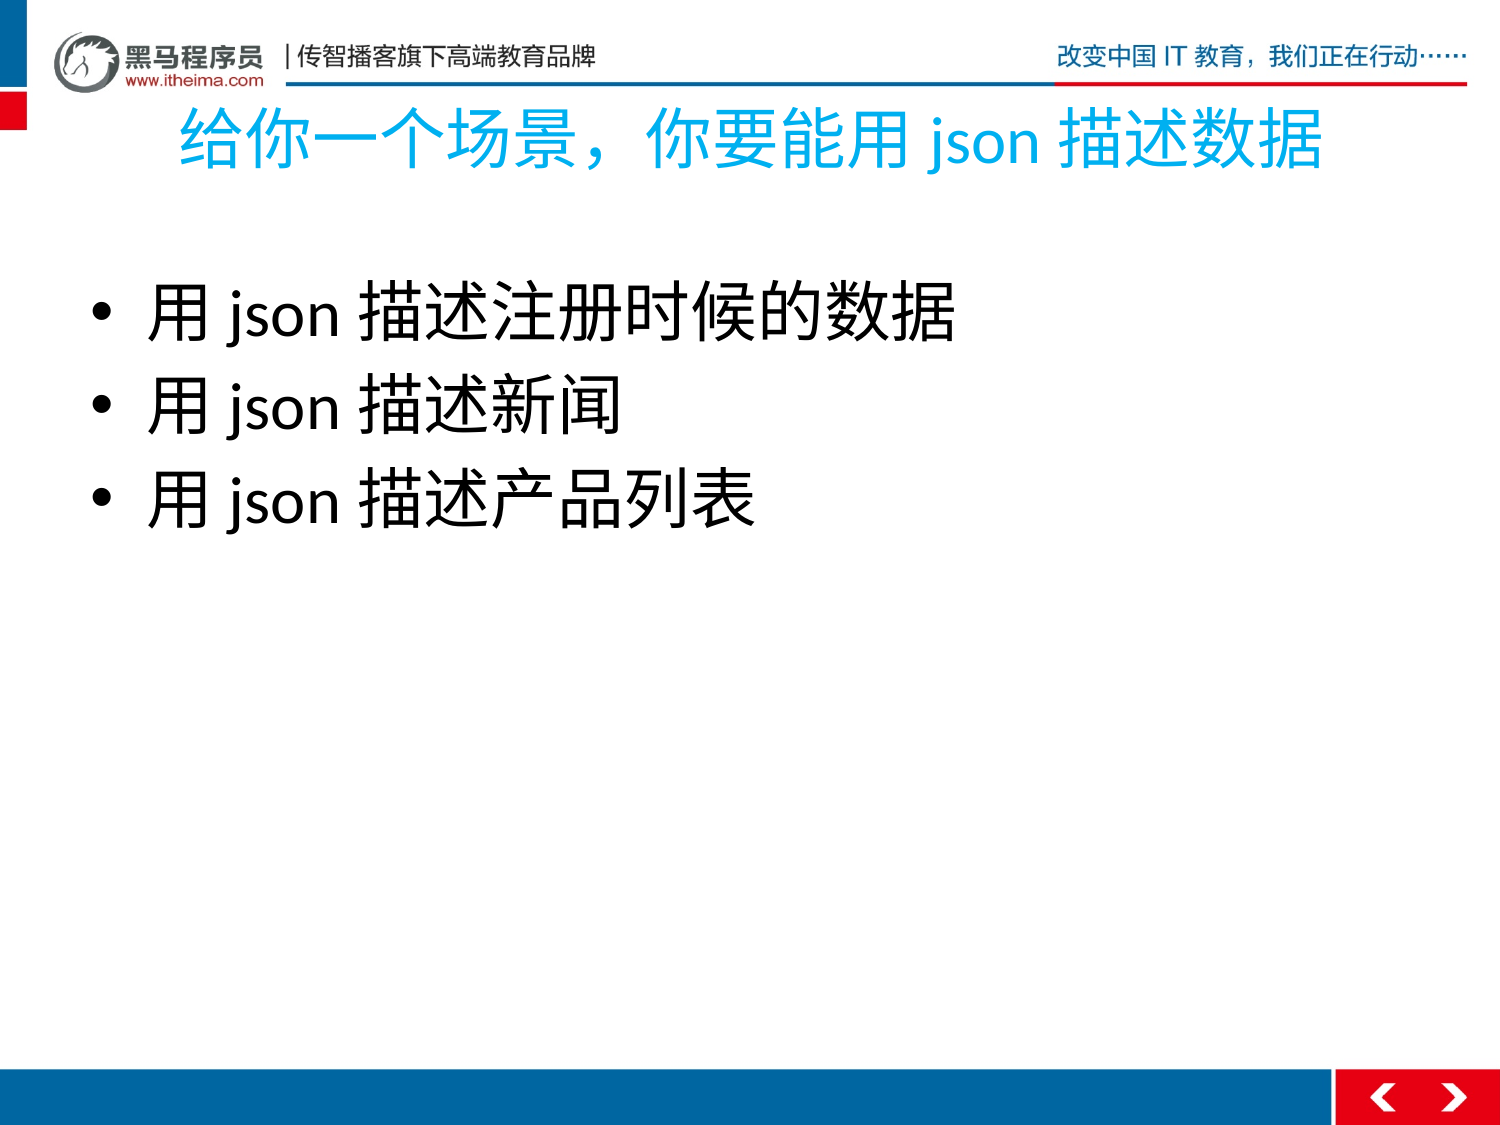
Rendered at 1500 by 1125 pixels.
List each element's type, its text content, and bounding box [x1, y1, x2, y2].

title 给你一个场景，你要能用json描述数据 [76, 42, 1427, 231]
picture [0, 0, 1500, 1125]
list 用json描述注册时候的数据 用json描述新闻 用json描述产品列表 [75, 262, 1425, 1005]
